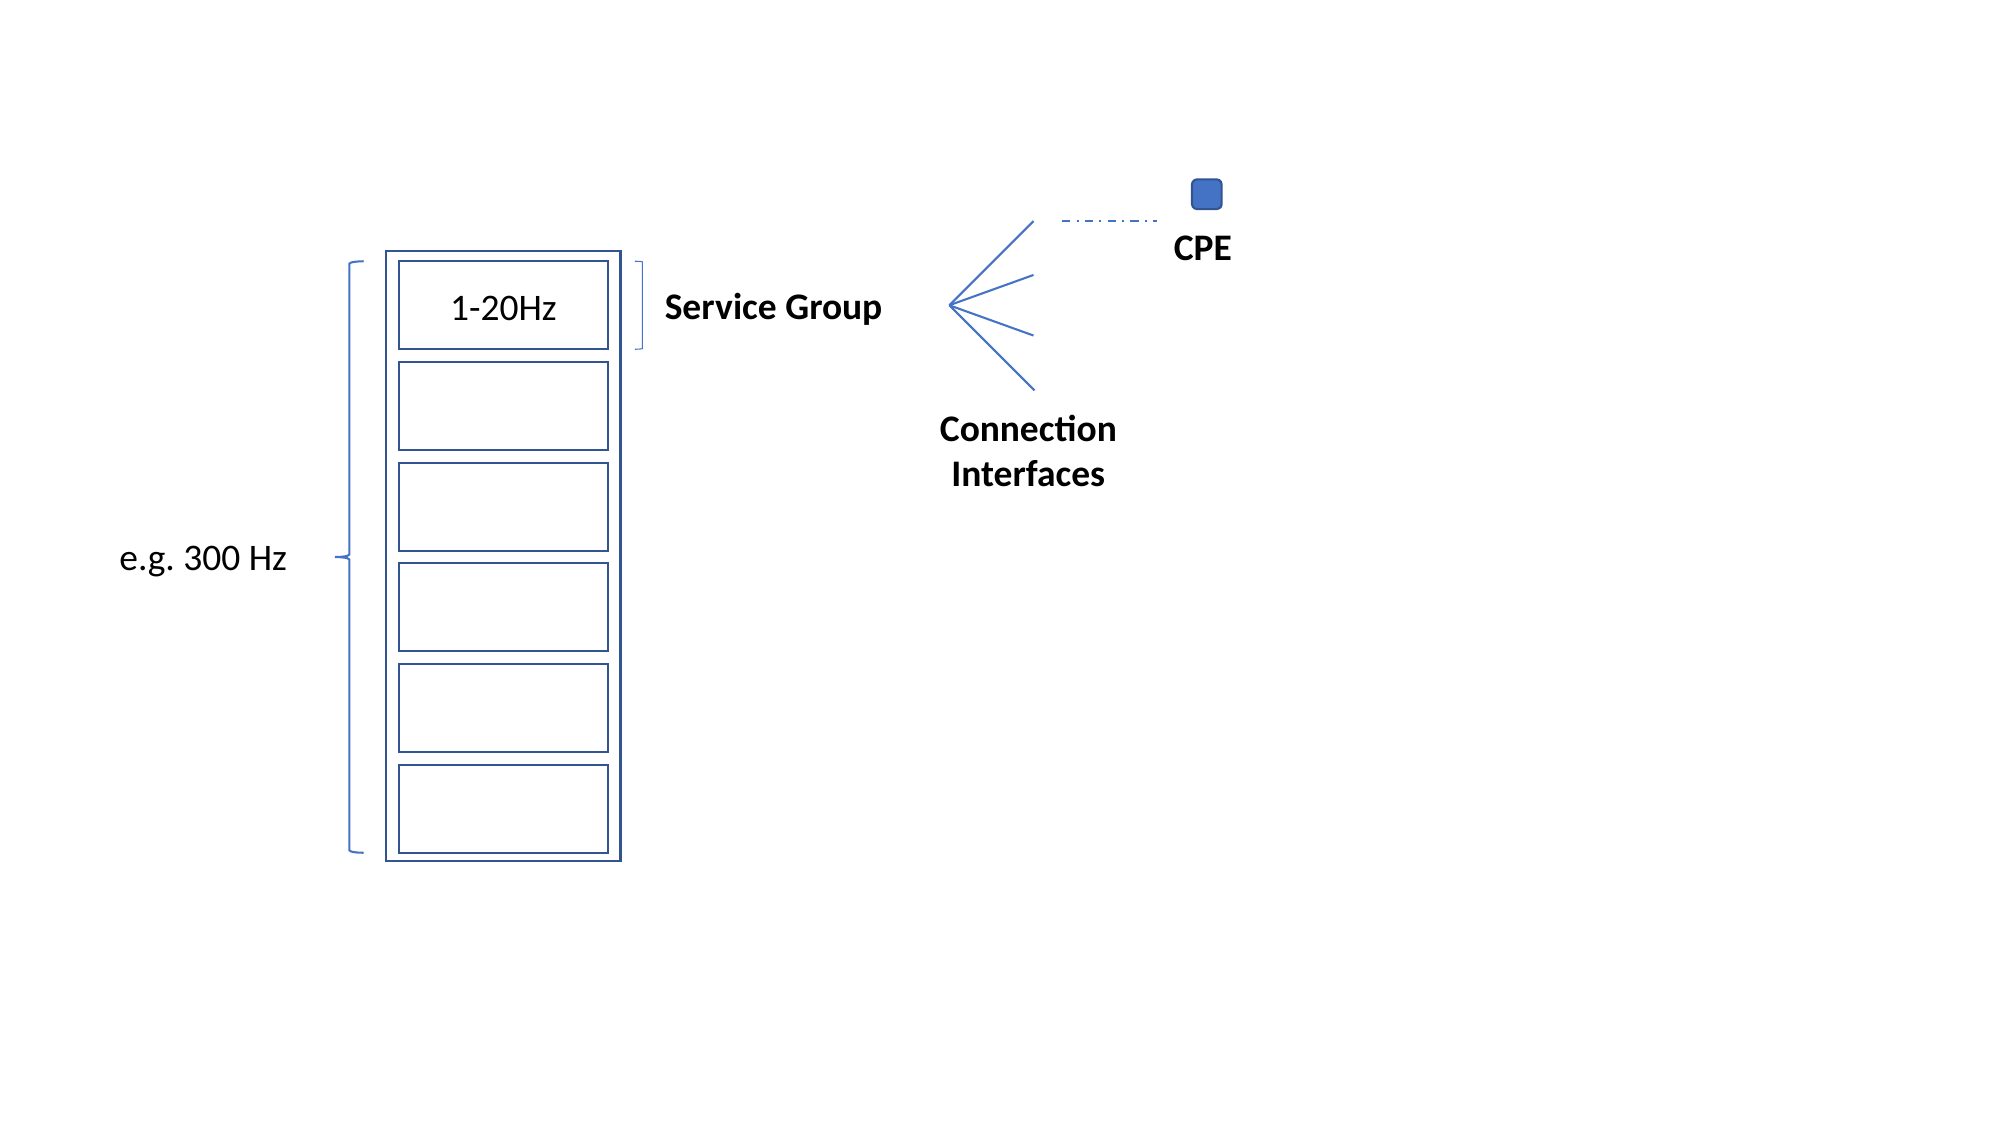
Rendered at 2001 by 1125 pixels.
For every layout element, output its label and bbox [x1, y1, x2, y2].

text_box [104, 179, 1337, 861]
